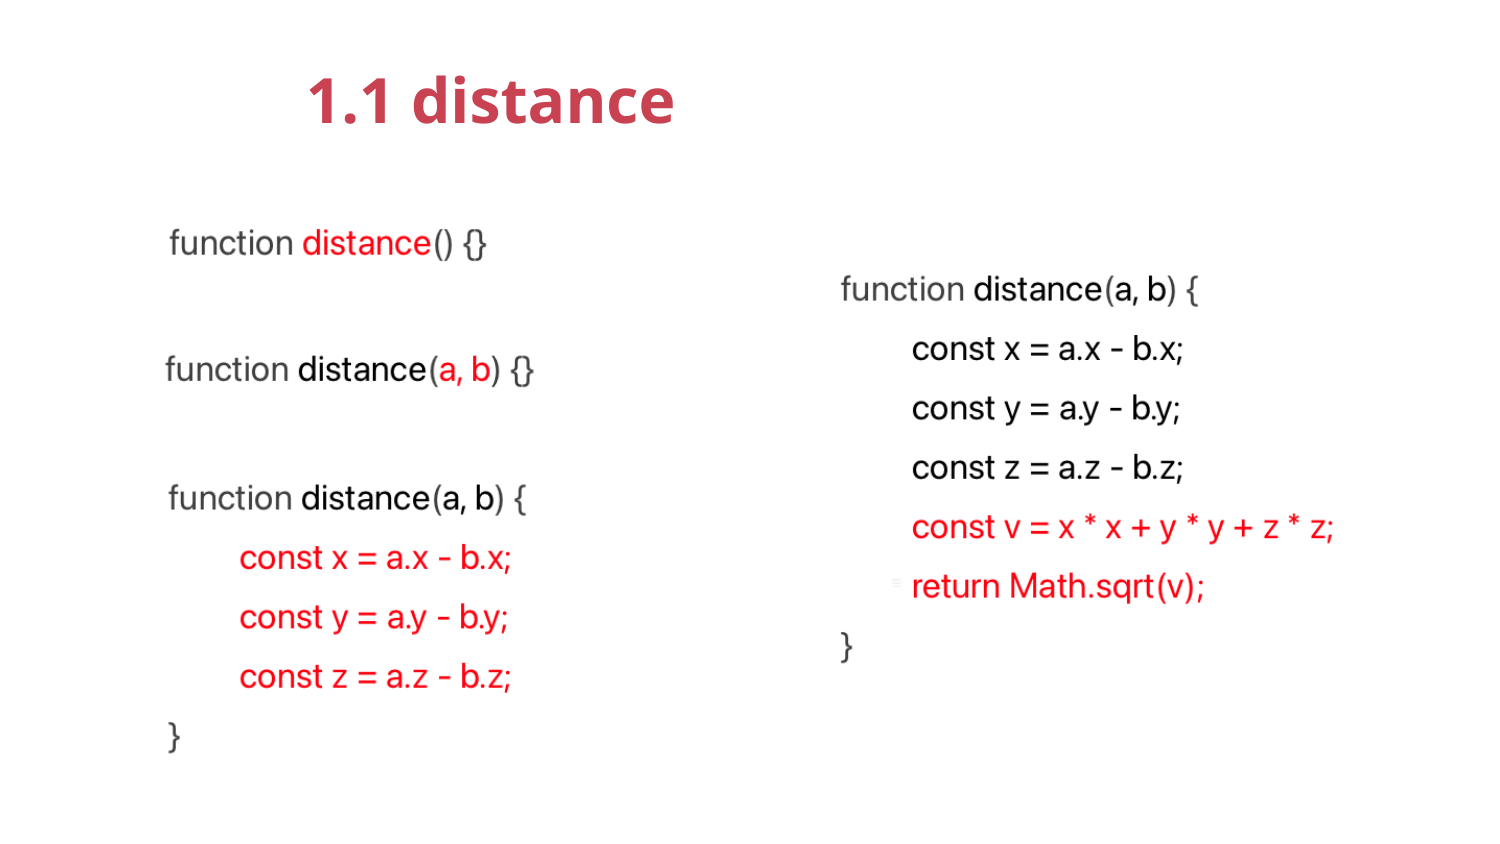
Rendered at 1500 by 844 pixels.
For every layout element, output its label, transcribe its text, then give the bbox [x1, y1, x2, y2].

picture [158, 211, 501, 275]
picture [158, 341, 541, 404]
picture [158, 471, 551, 768]
text_box 1.1 distance [290, 53, 1210, 144]
picture [820, 261, 1384, 681]
